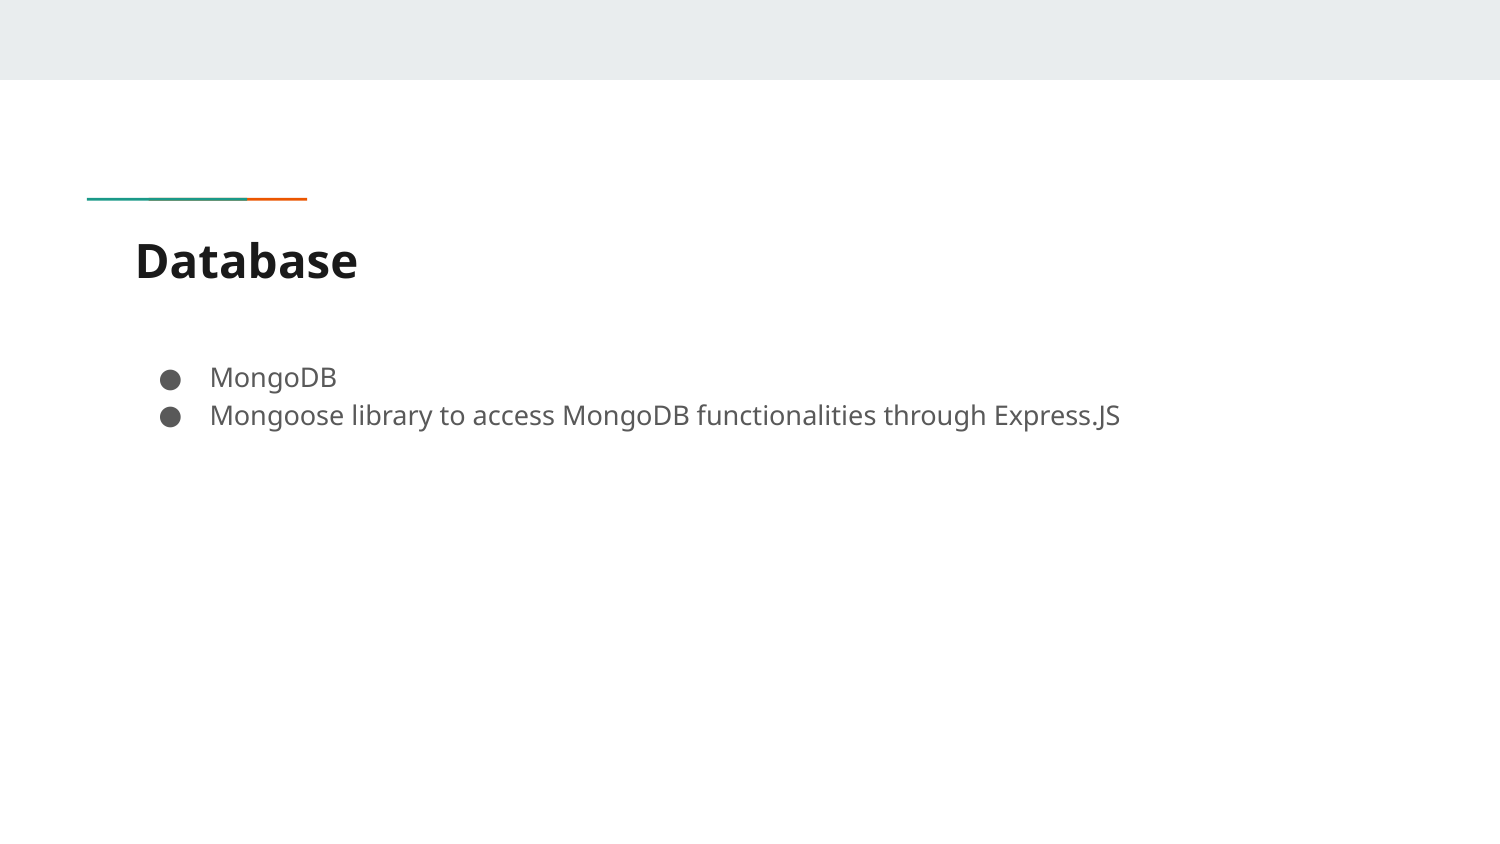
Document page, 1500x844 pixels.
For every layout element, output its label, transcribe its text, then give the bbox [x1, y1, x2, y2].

title Database [119, 216, 1381, 305]
list MongoDB Mongoose library to access MongoDB functionalities through Express.JS [119, 341, 1381, 712]
